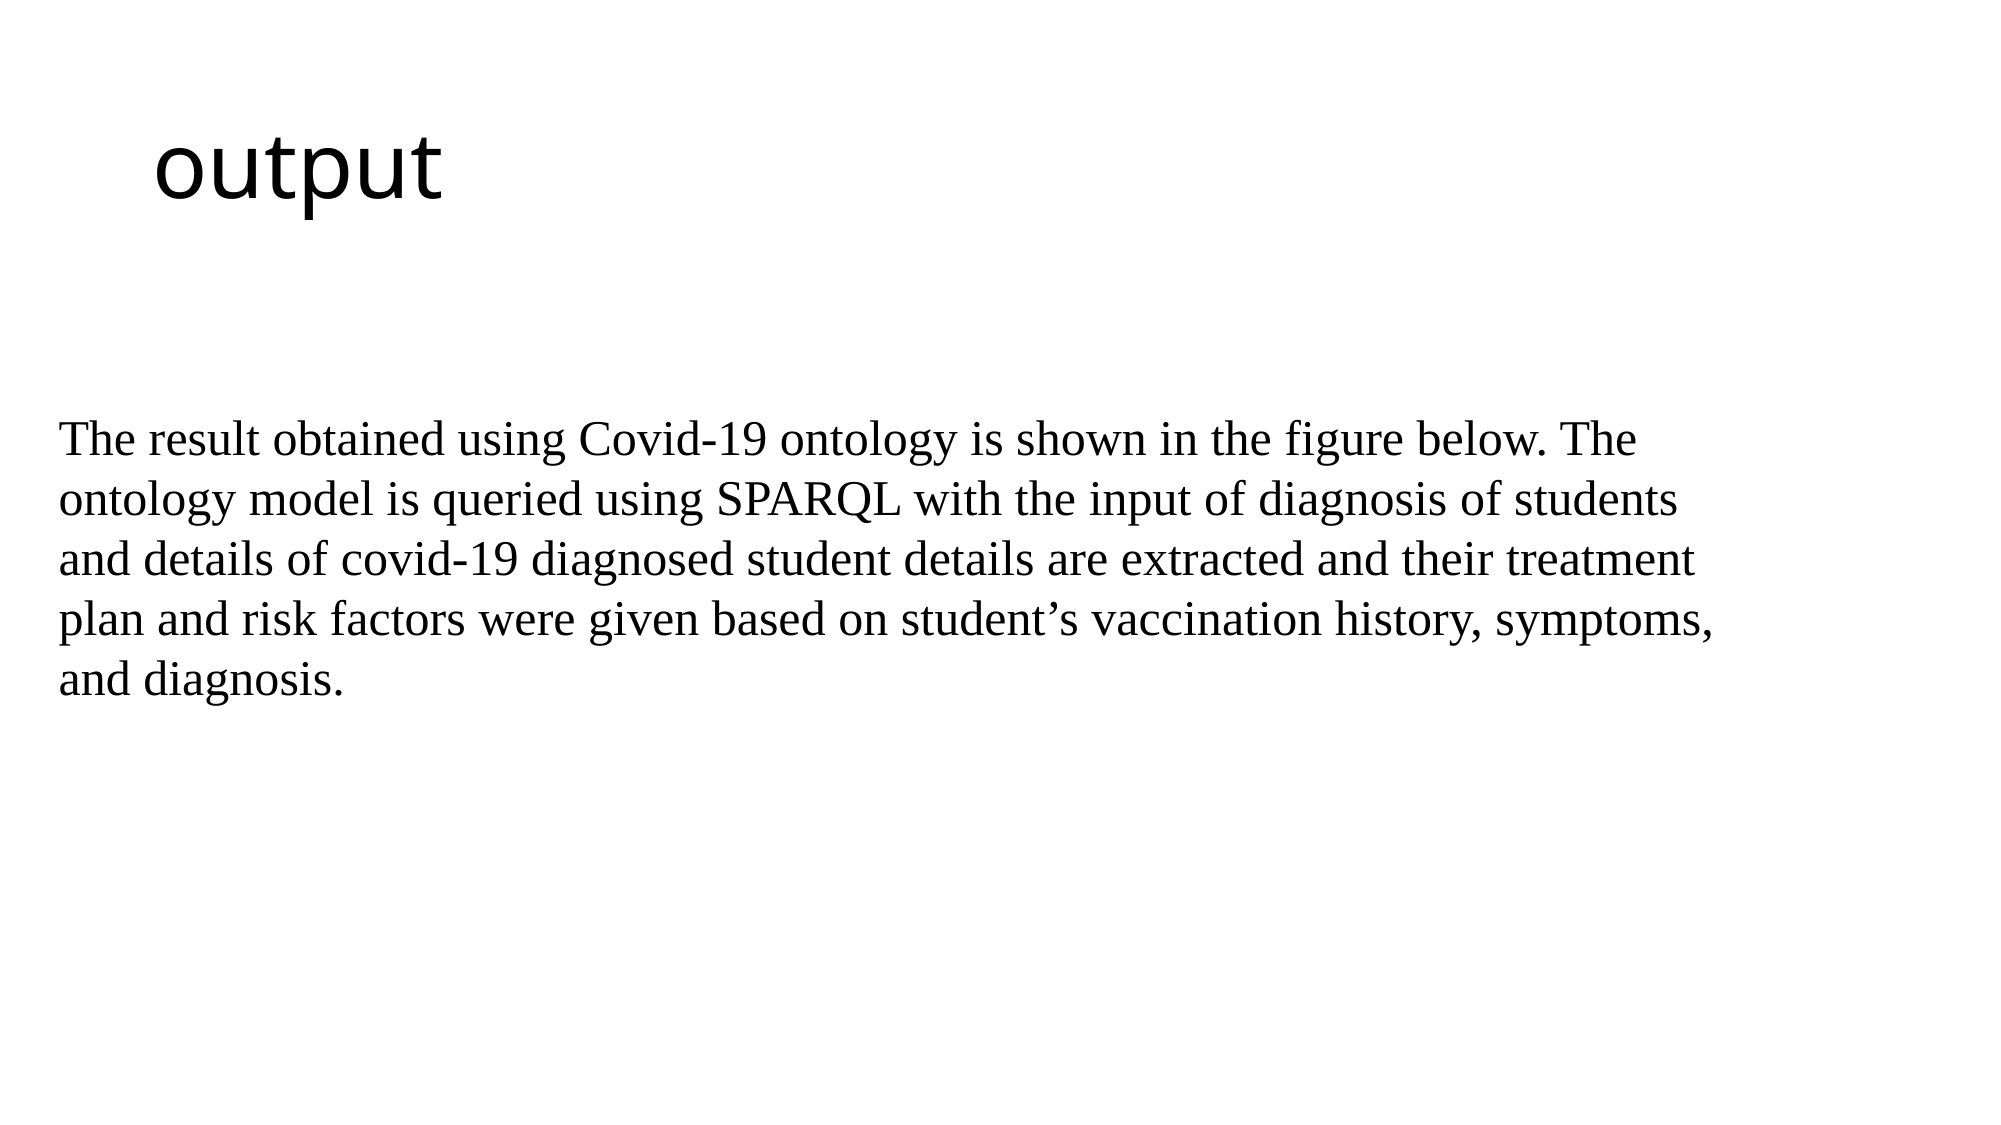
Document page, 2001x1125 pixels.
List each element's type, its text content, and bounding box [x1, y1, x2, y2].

text_box The result obtained using Covid-19 ontology is shown in the figure below. The ontology model is queried using SPARQL with the input of diagnosis of students and details of covid-19 diagnosed student details are extracted and their treatment plan and risk factors were given based on student’s vaccination history, symptoms, and diagnosis. [43, 397, 1741, 713]
title output [137, 59, 1863, 278]
